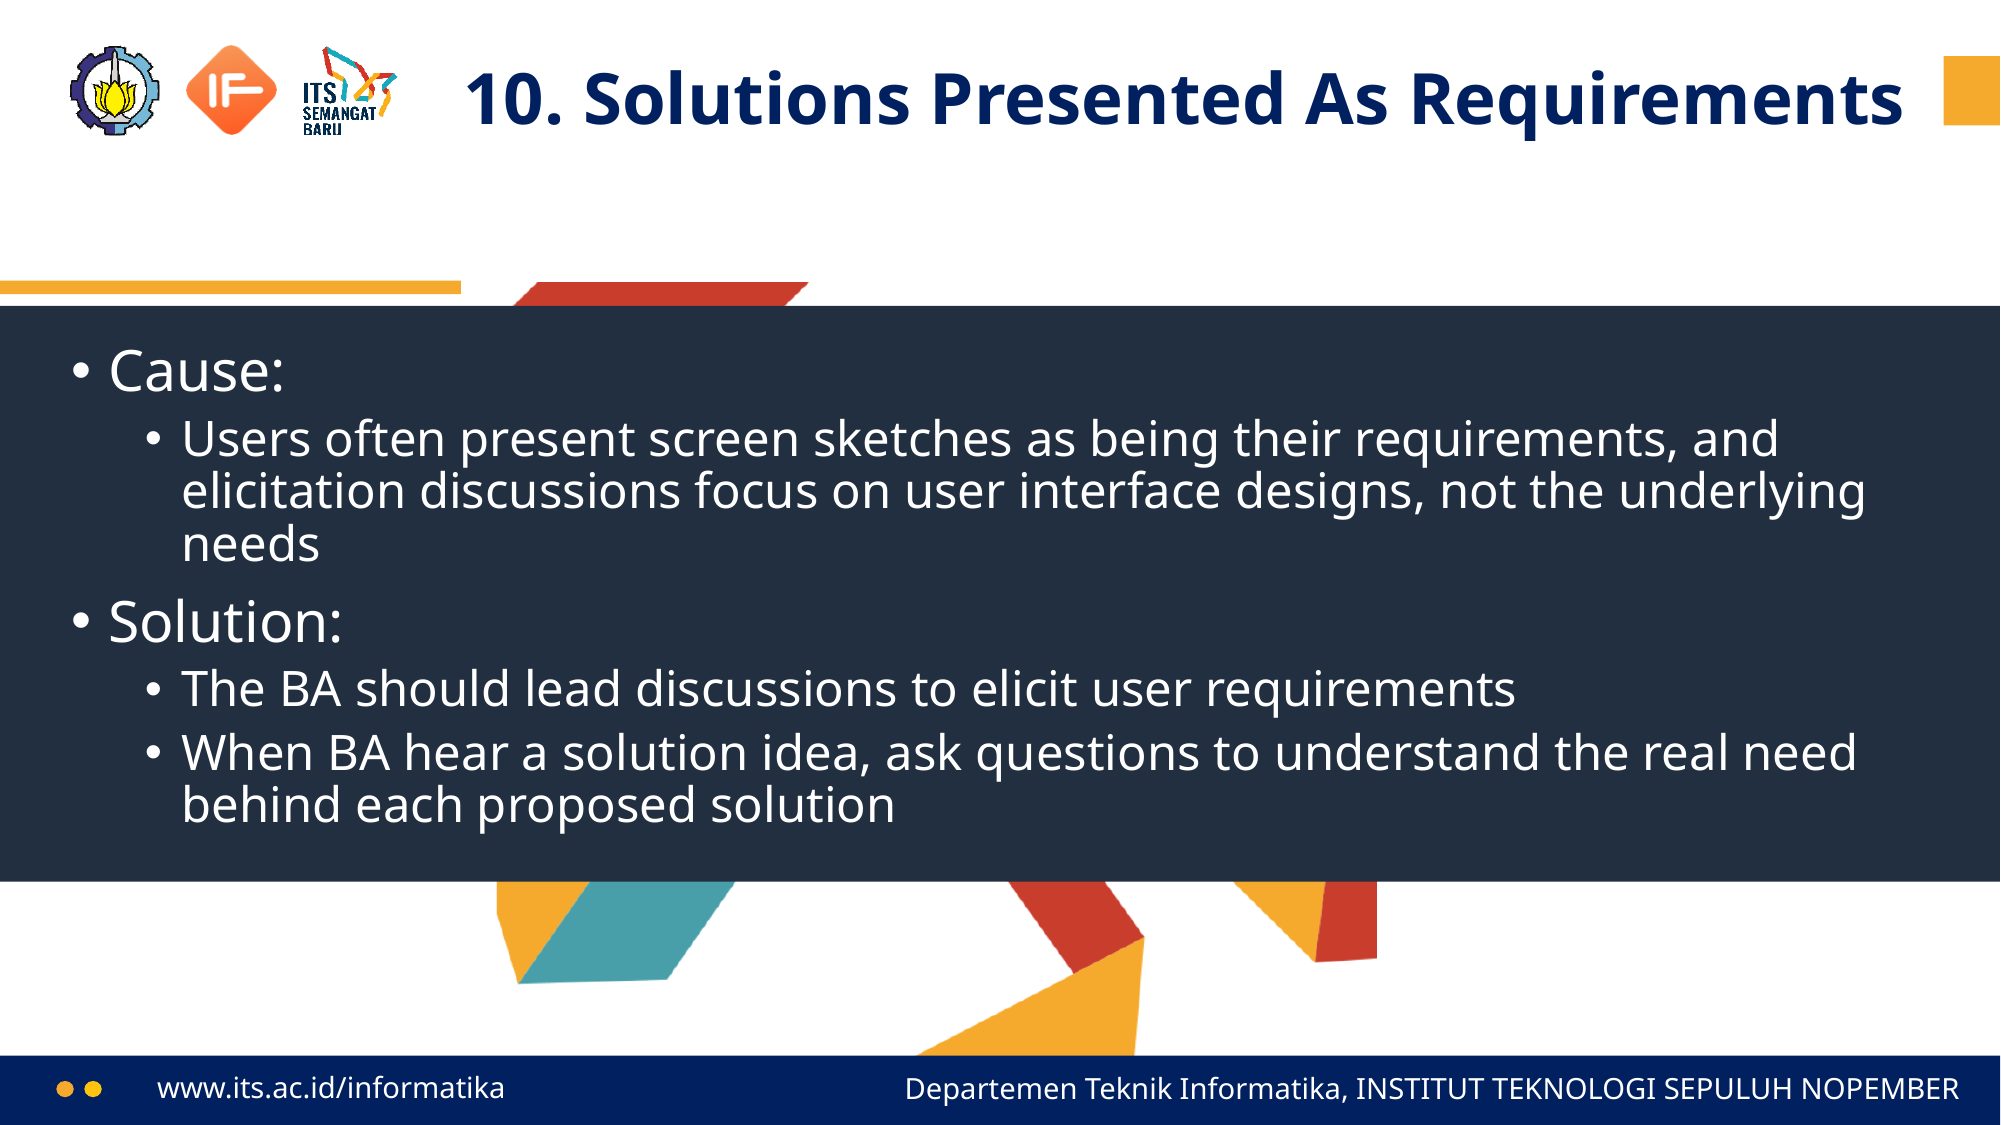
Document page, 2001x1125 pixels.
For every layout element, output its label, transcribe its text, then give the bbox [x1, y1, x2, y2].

picture [497, 882, 1376, 1055]
picture [186, 45, 277, 135]
list Cause: Users often present screen sketches as being their requirements, and elicitation discussions focus on user interface designs, not the underlying needs Solution: The BA should lead discussions to elicit user requirements When BA hear a solution idea, ask questions to understand the real need behind each proposed solution [56, 334, 1941, 844]
title 10. Solutions Presented As Requirements [440, 33, 1941, 148]
picture [302, 45, 398, 135]
picture [69, 45, 160, 136]
picture [497, 282, 1376, 305]
